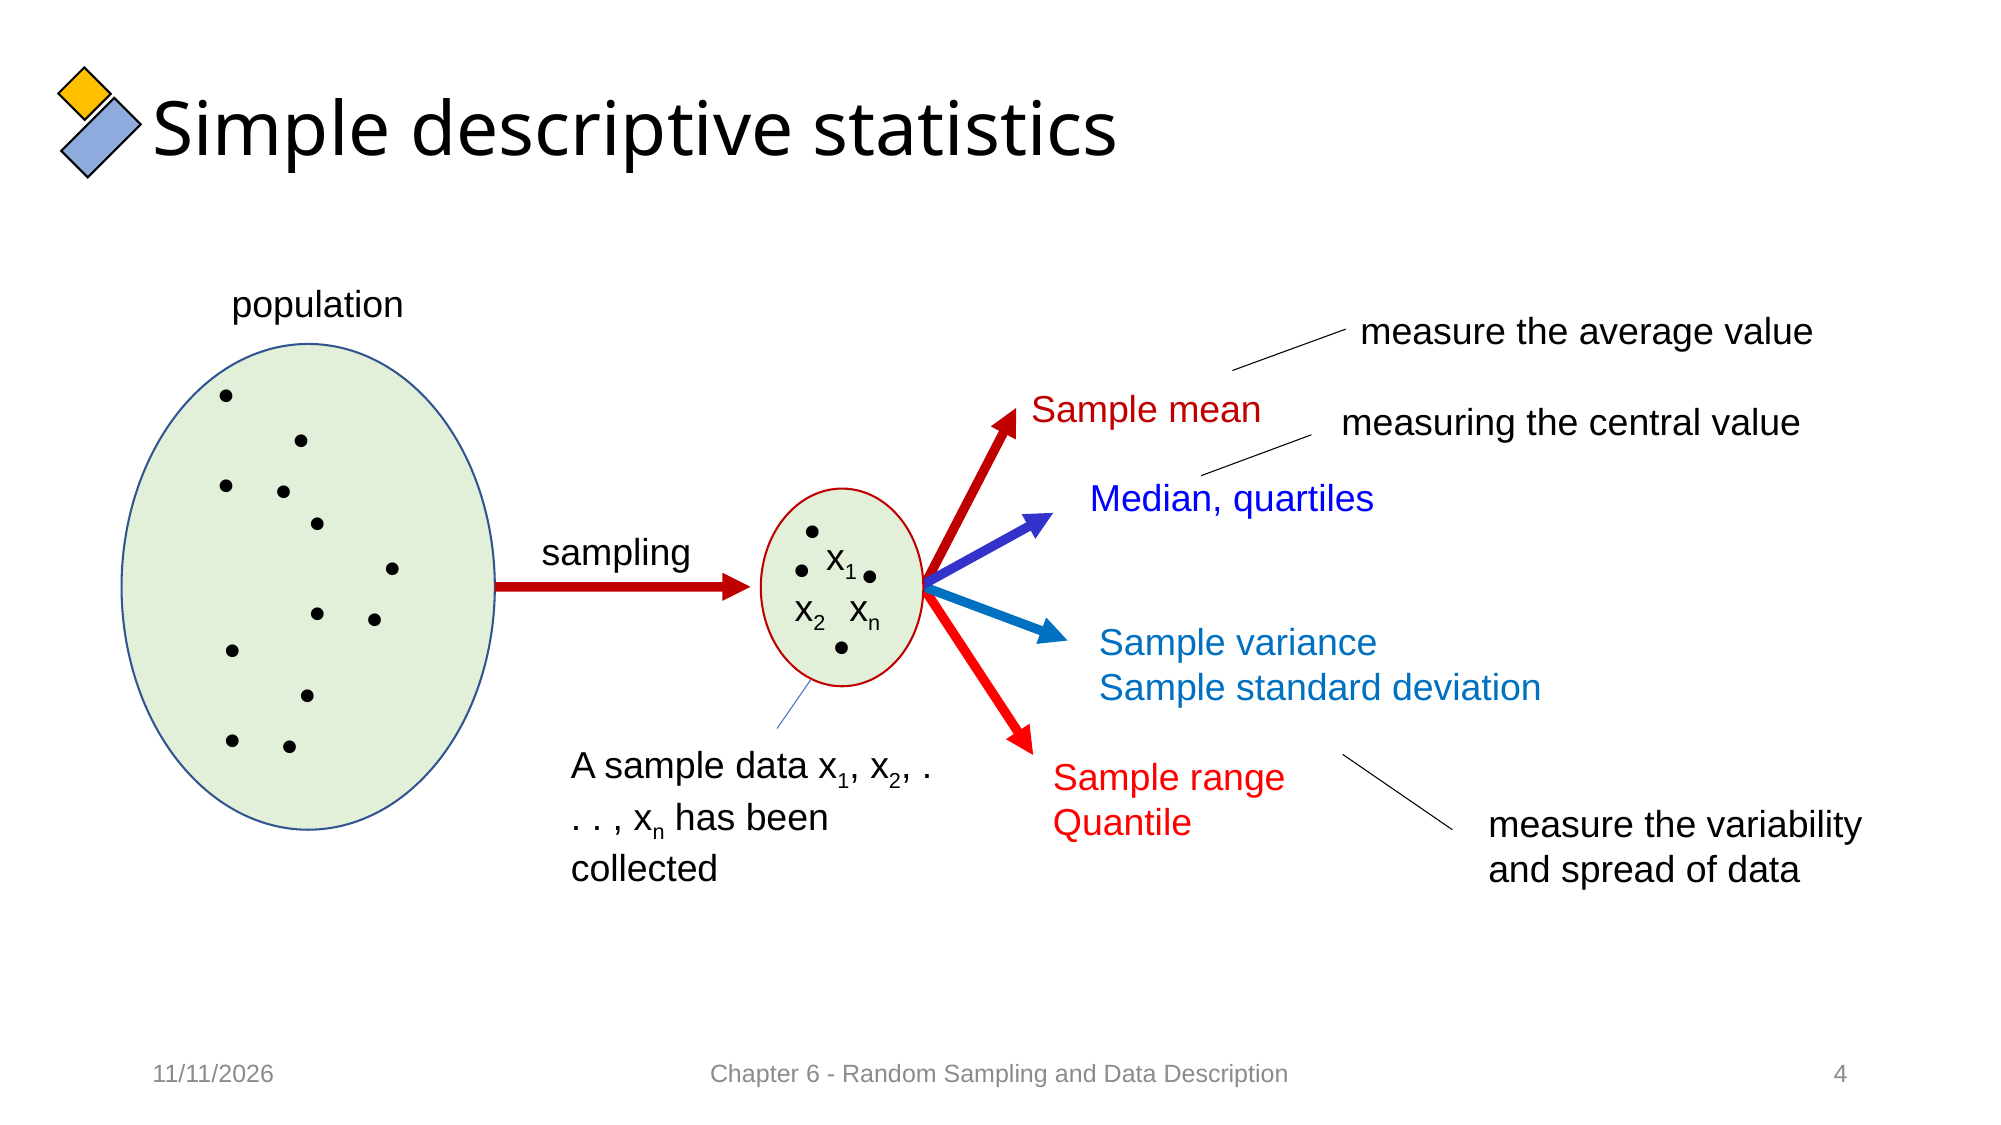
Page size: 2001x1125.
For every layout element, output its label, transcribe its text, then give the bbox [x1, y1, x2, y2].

slide_number 4 [1412, 1042, 1863, 1103]
text_box measure the average value [1345, 299, 1829, 359]
text_box measuring the central value [1560, 390, 1816, 450]
title Simple descriptive statistics [137, 22, 1863, 240]
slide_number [137, 1042, 588, 1103]
text_box measure the variability and spread of data [1473, 792, 1892, 898]
text_box A sample data x1, x2, . . . , xn has been collected [556, 852, 953, 897]
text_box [1342, 754, 1453, 830]
footer Chapter 6 - Random Sampling and Data Description [662, 1042, 1338, 1103]
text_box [1201, 434, 1312, 476]
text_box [777, 680, 811, 729]
text_box population [216, 272, 572, 332]
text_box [121, 343, 1560, 852]
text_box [1232, 329, 1343, 371]
